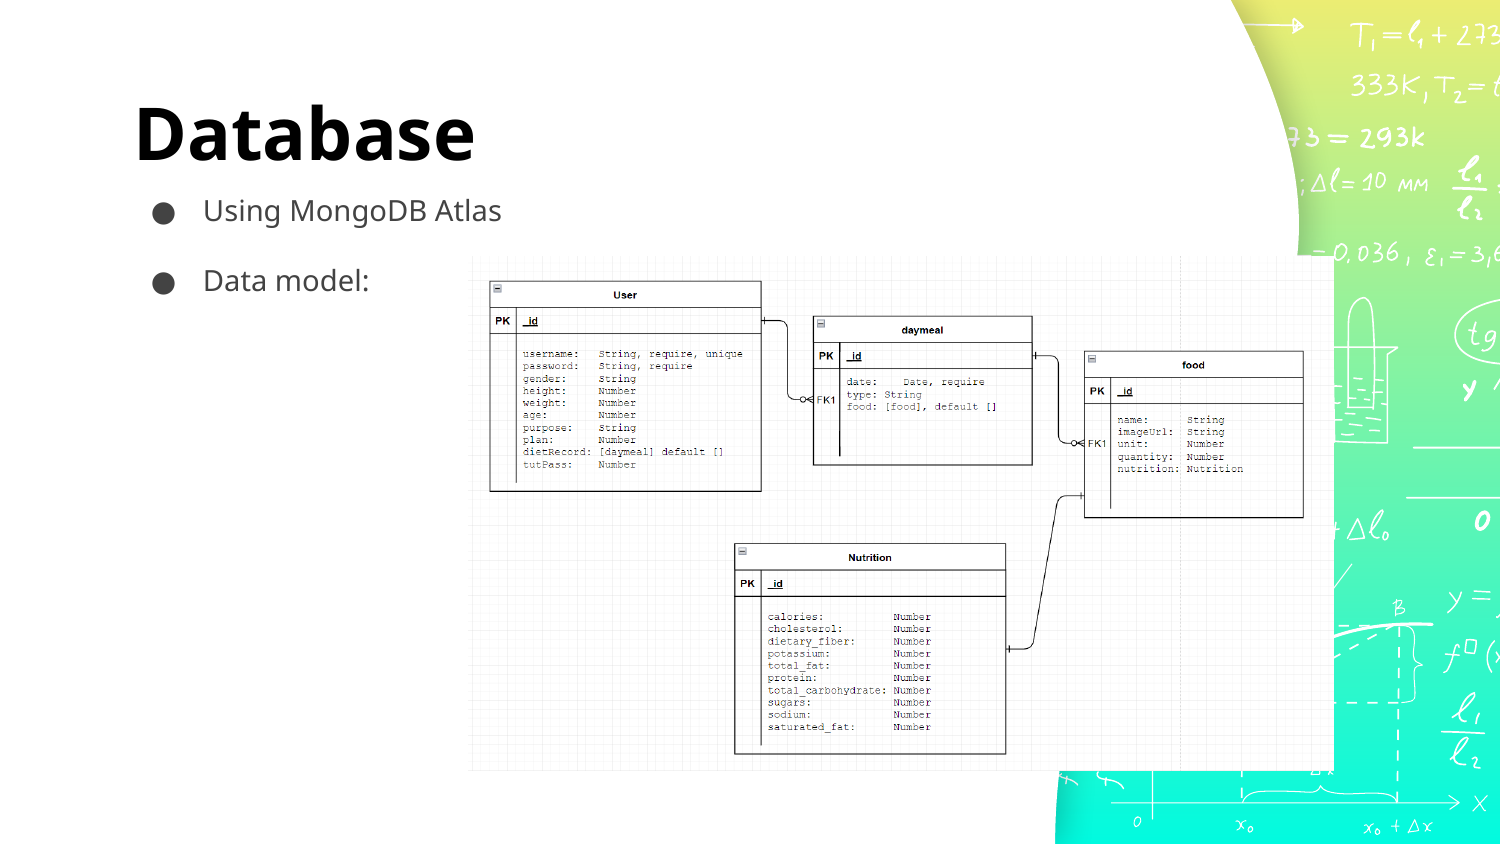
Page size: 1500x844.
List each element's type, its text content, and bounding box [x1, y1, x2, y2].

picture [467, 256, 1334, 771]
list Using MongoDB Atlas Data model: [112, 177, 630, 308]
title Database [118, 72, 1382, 167]
